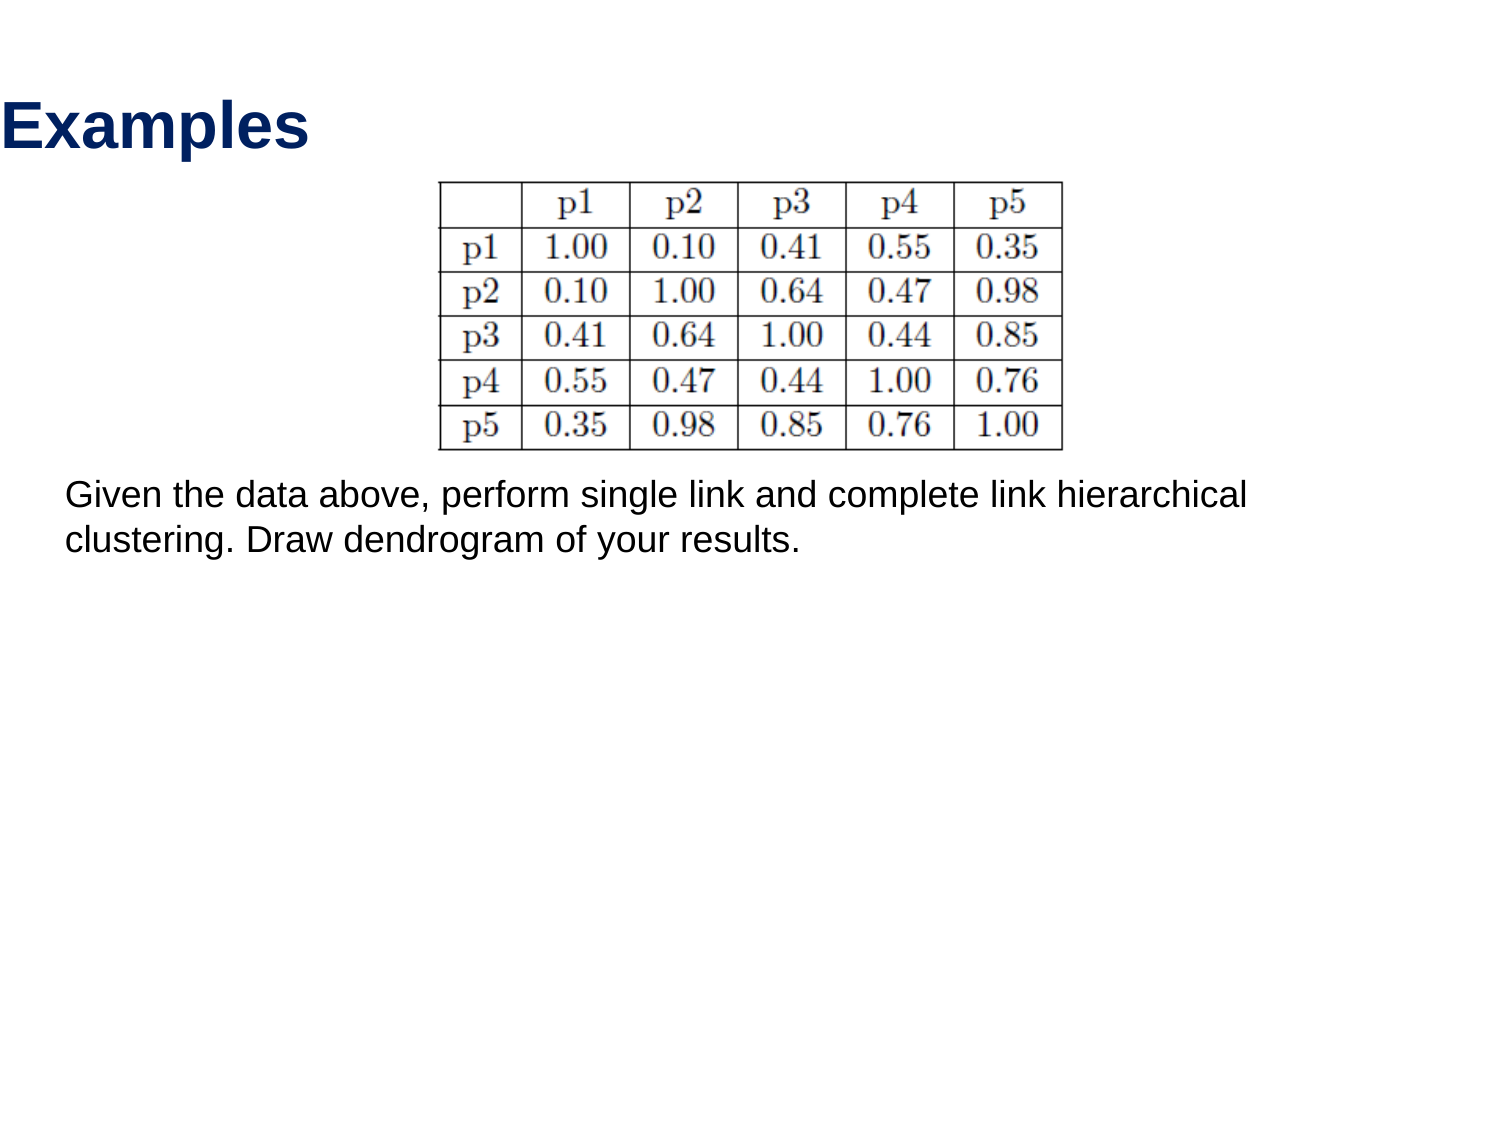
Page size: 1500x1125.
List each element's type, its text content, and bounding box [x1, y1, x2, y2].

picture [429, 174, 1071, 457]
title Examples [0, 24, 1059, 163]
text_box Given the data above, perform single link and complete link hierarchical clustering. Draw dendrogram of your results. [50, 462, 1438, 568]
